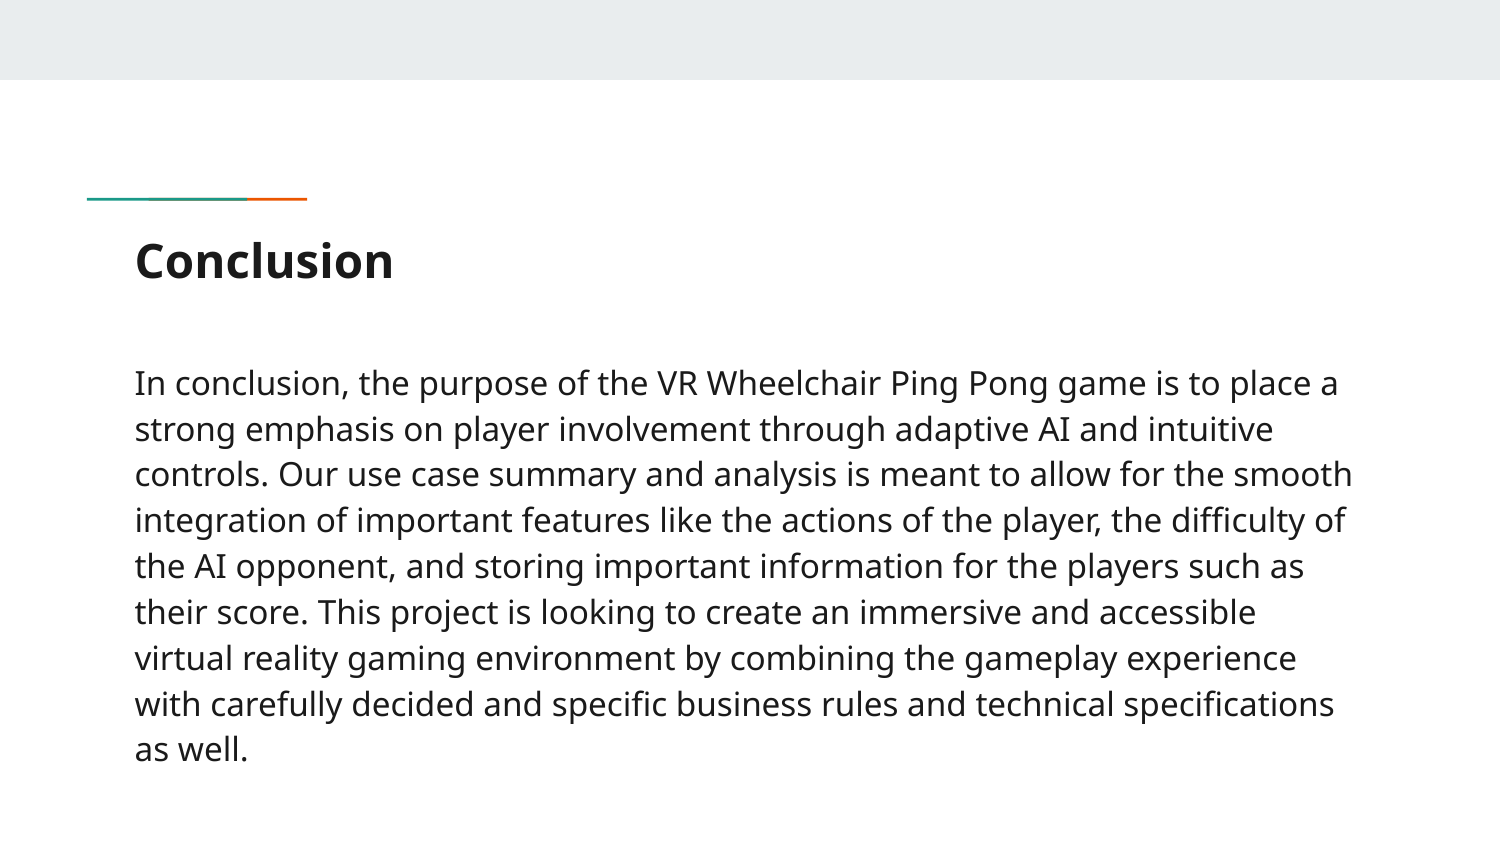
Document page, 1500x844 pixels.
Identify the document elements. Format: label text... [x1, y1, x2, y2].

title Conclusion [119, 216, 1381, 305]
list In conclusion, the purpose of the VR Wheelchair Ping Pong game is to place a strong emphasis on player involvement through adaptive AI and intuitive controls. Our use case summary and analysis is meant to allow for the smooth integration of important features like the actions of the player, the difficulty of the AI opponent, and storing important information for the players such as their score. This project is looking to create an immersive and accessible virtual reality gaming environment by combining the gameplay experience with carefully decided and specific business rules and technical specifications as well. [119, 341, 1381, 805]
